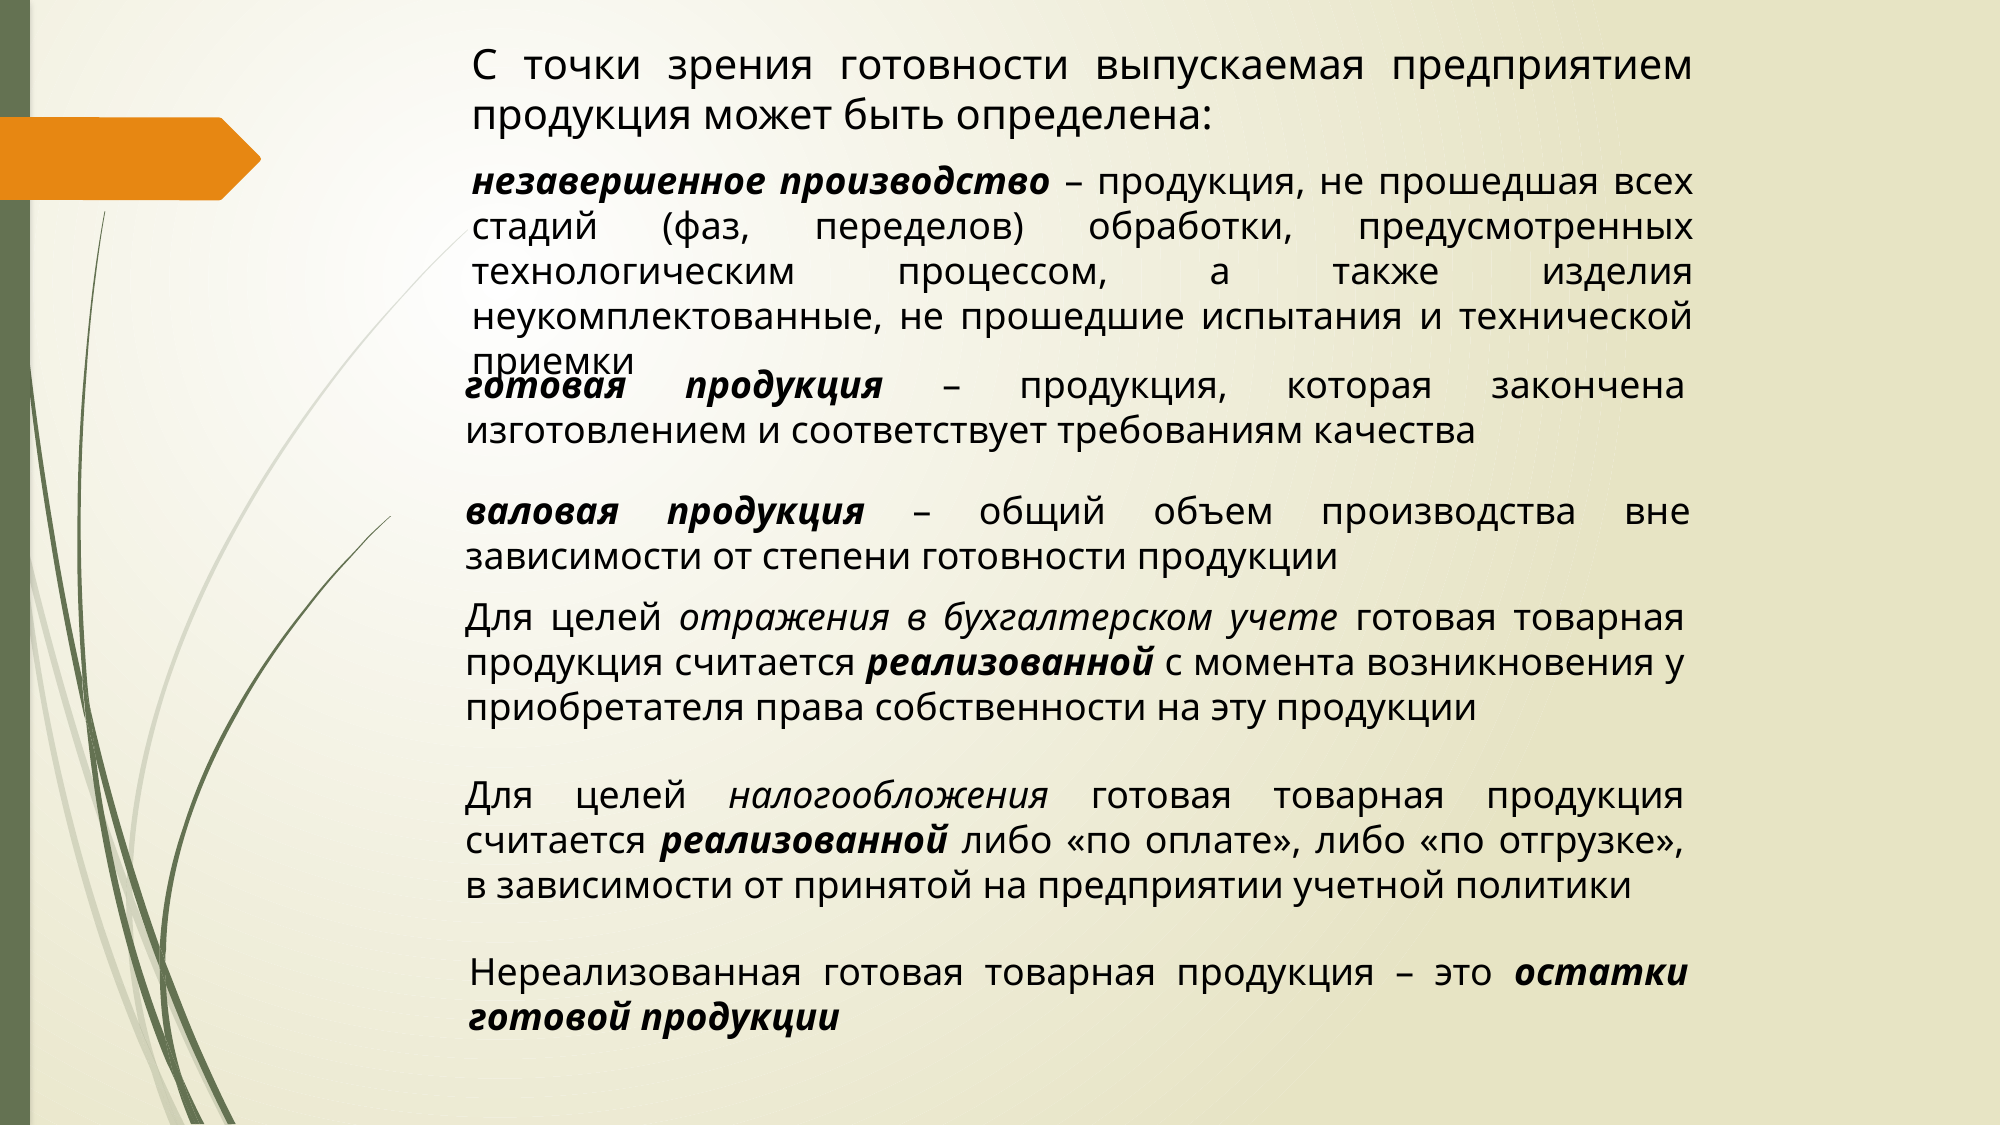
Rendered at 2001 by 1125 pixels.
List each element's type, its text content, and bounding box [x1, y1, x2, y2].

text_box Для целей налогообложения готовая товарная продукция считается реализованной либо «по оплате», либо «по отгрузке», в зависимости от принятой на предприятии учетной политики [450, 763, 1700, 913]
text_box готовая продукция – продукция, которая закончена изготовлением и соответствует требованиям качества [450, 353, 1701, 459]
text_box незавершенное производство – продукция, не прошедшая всех стадий (фаз, переделов) обработки, предусмотренных технологическим процессом, а также изделия неукомплектованные, не прошедшие испытания и технической приемки [456, 149, 1709, 390]
text_box Нереализованная готовая товарная продукция – это остатки готовой продукции [454, 940, 1704, 1046]
text_box Для целей отражения в бухгалтерском учете готовая товарная продукция считается реализованной с момента возникновения у приобретателя права собственности на эту продукции [450, 585, 1700, 736]
text_box С точки зрения готовности выпускаемая предприятием продукция может быть определена: [456, 30, 1709, 146]
text_box валовая продукция – общий объем производства вне зависимости от степени готовности продукции [450, 479, 1706, 585]
